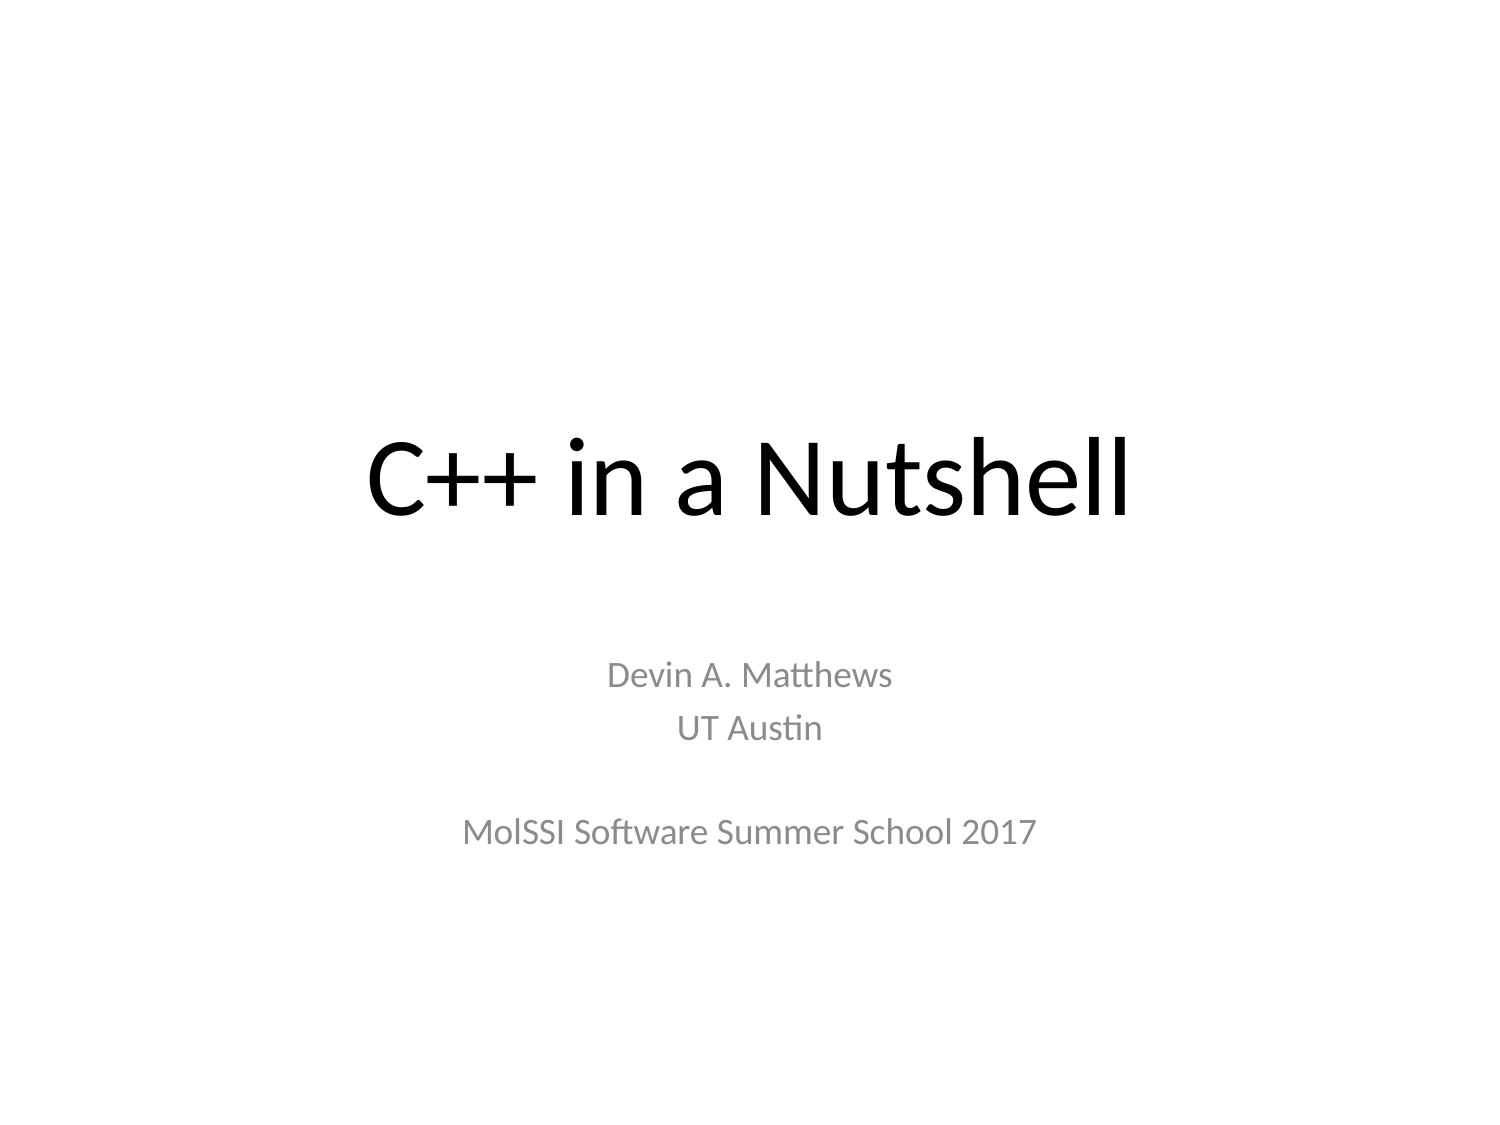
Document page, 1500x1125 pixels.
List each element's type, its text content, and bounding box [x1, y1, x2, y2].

subtitle Devin A. Matthews UT Austin MolSSI Software Summer School 2017 [187, 590, 1313, 863]
title C++ in a Nutshell [112, 349, 1388, 591]
